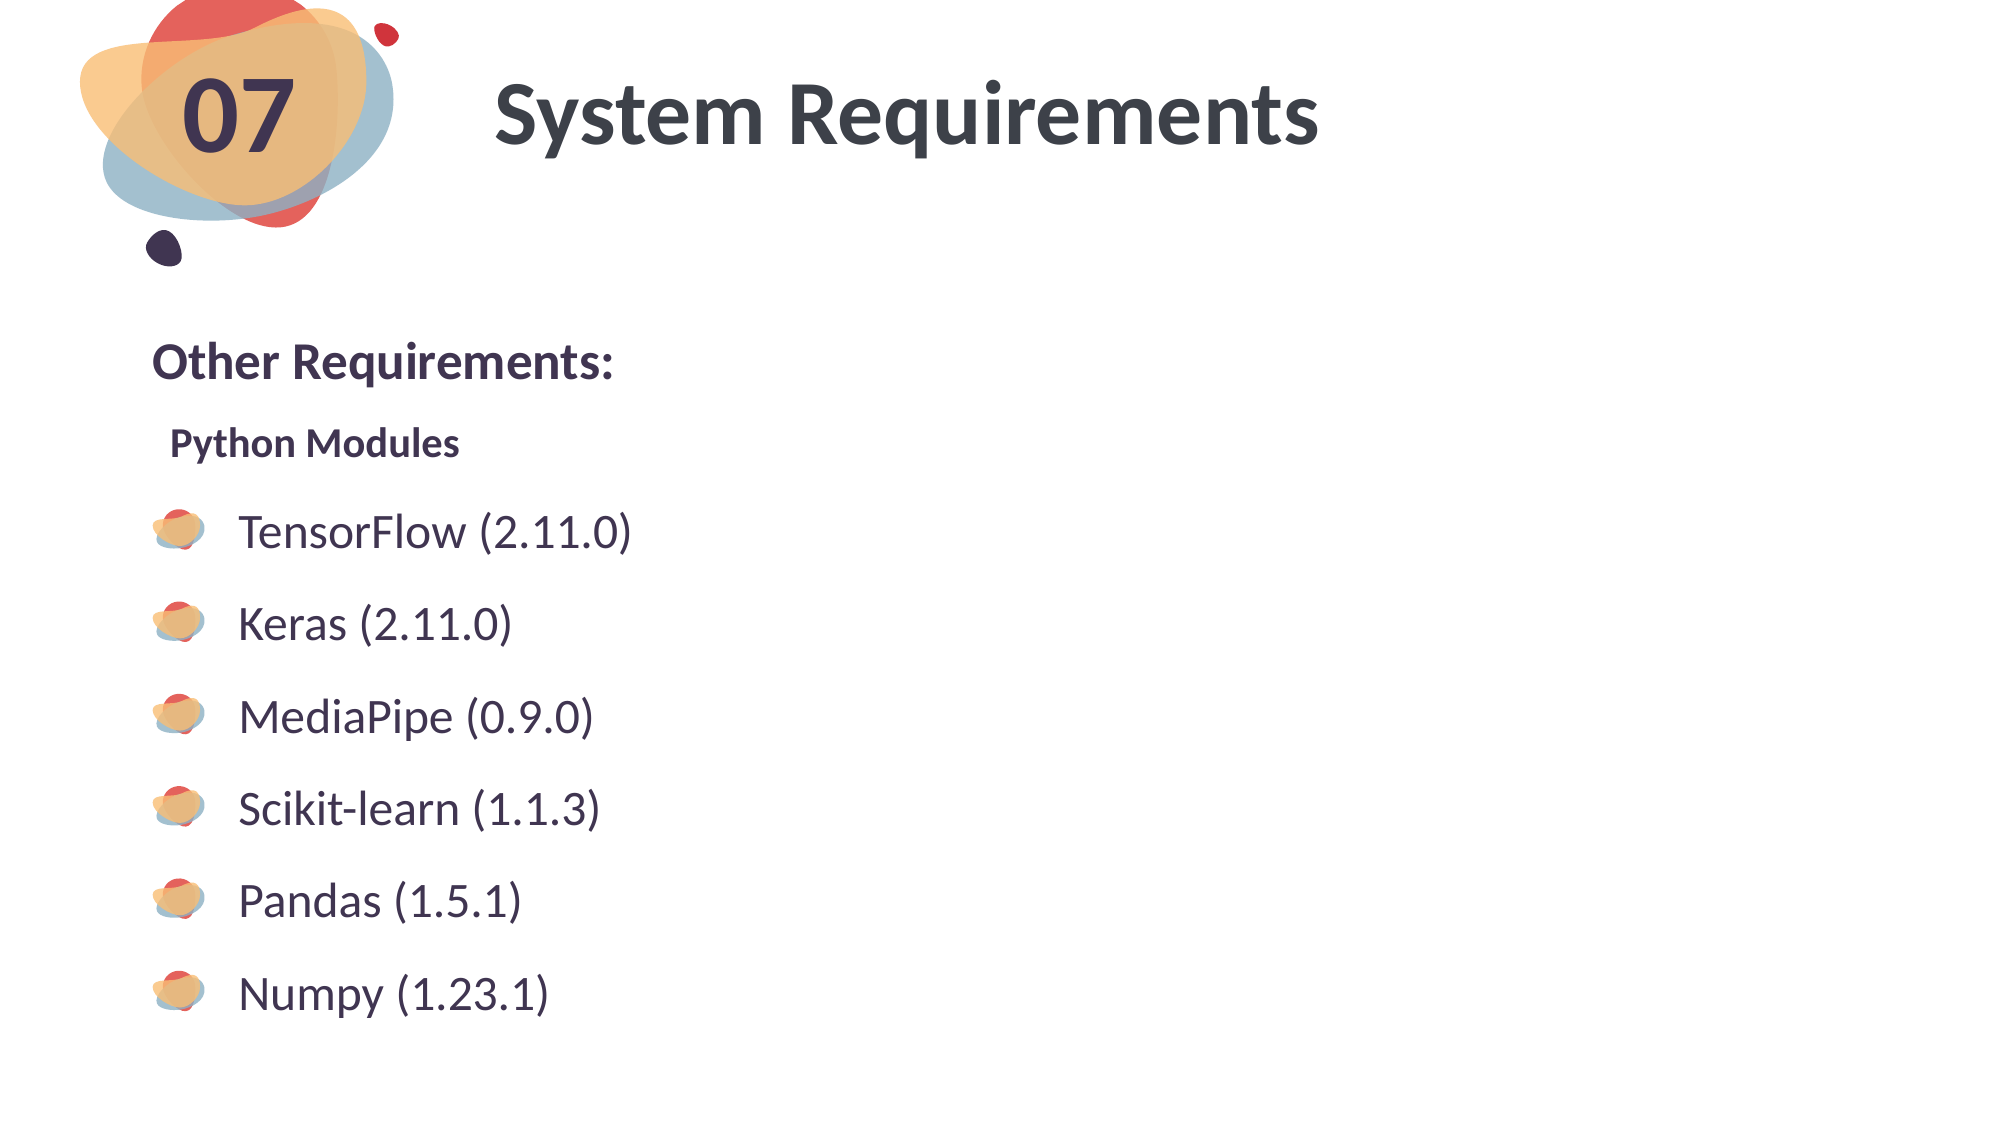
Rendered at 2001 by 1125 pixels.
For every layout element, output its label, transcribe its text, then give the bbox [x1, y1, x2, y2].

list 07 [144, 23, 335, 209]
list Other Requirements: Python Modules TensorFlow (2.11.0) Keras (2.11.0) MediaPipe (0.9.0) Scikit-learn (1.1.3) Pandas (1.5.1) Numpy (1.23.1) [137, 326, 1863, 1035]
title System Requirements [479, 22, 1863, 209]
